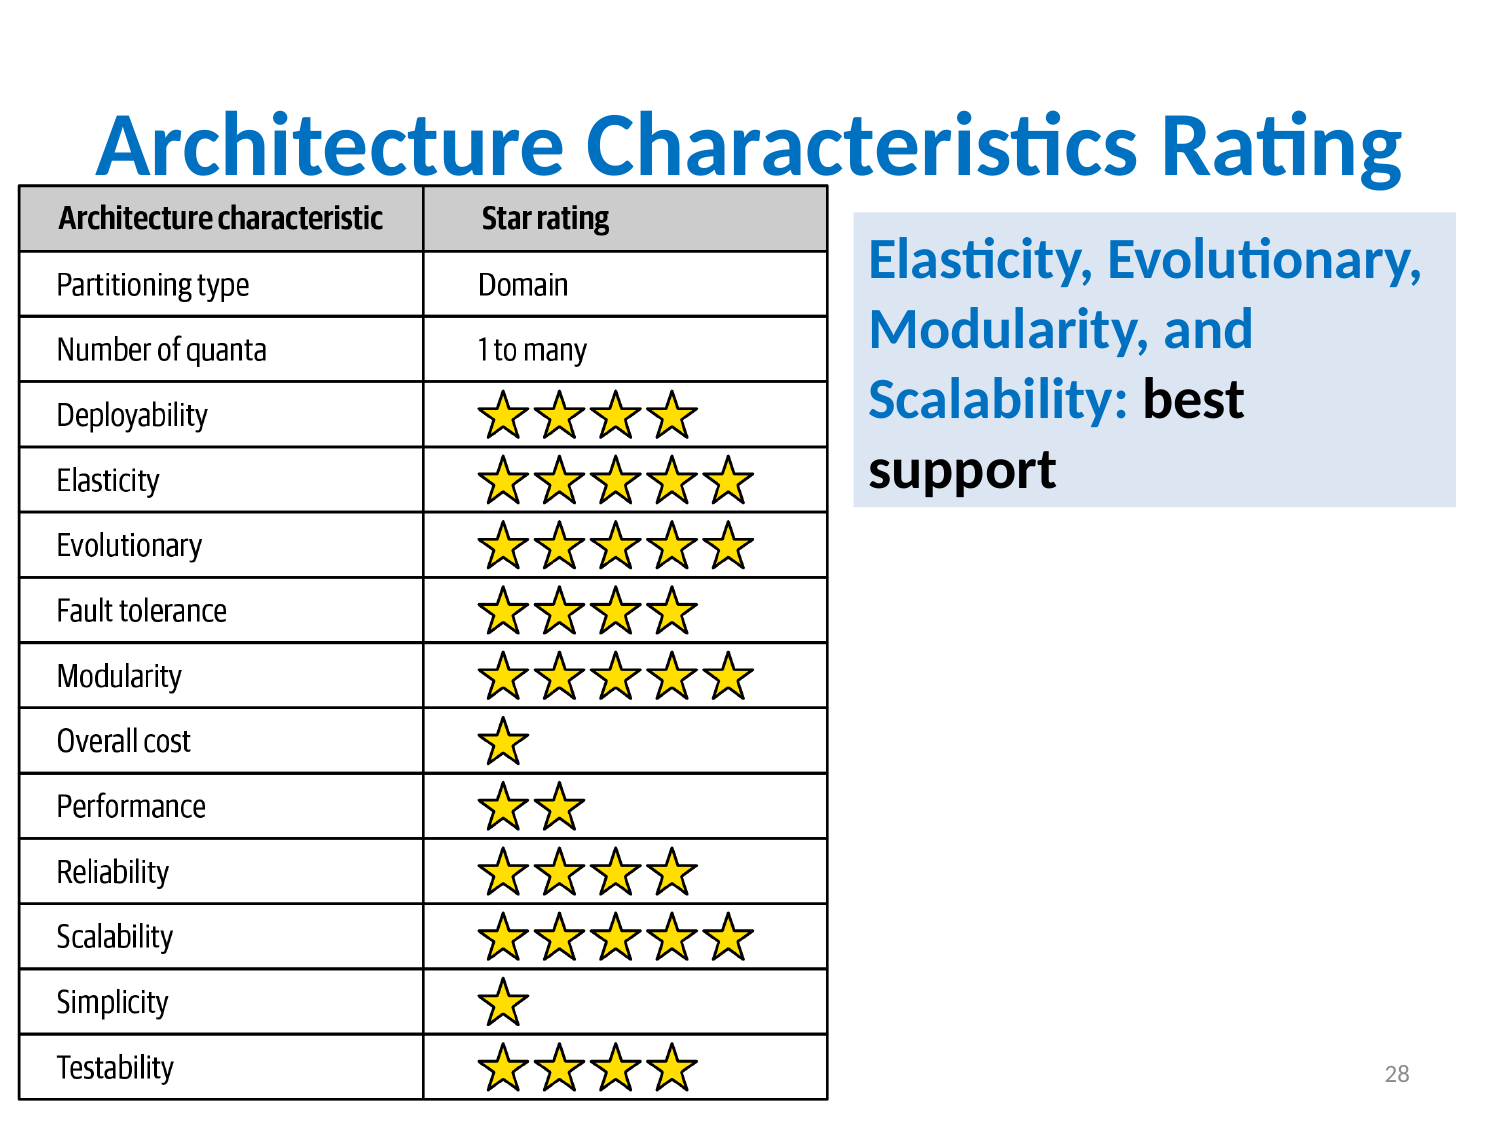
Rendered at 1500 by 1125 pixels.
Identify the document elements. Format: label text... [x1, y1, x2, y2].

picture [17, 184, 829, 1101]
title Architecture Characteristics Rating [75, 45, 1425, 233]
slide_number 28 [1074, 1042, 1425, 1103]
text_box Elasticity, Evolutionary, Modularity, and Scalability: best support [853, 212, 1456, 508]
